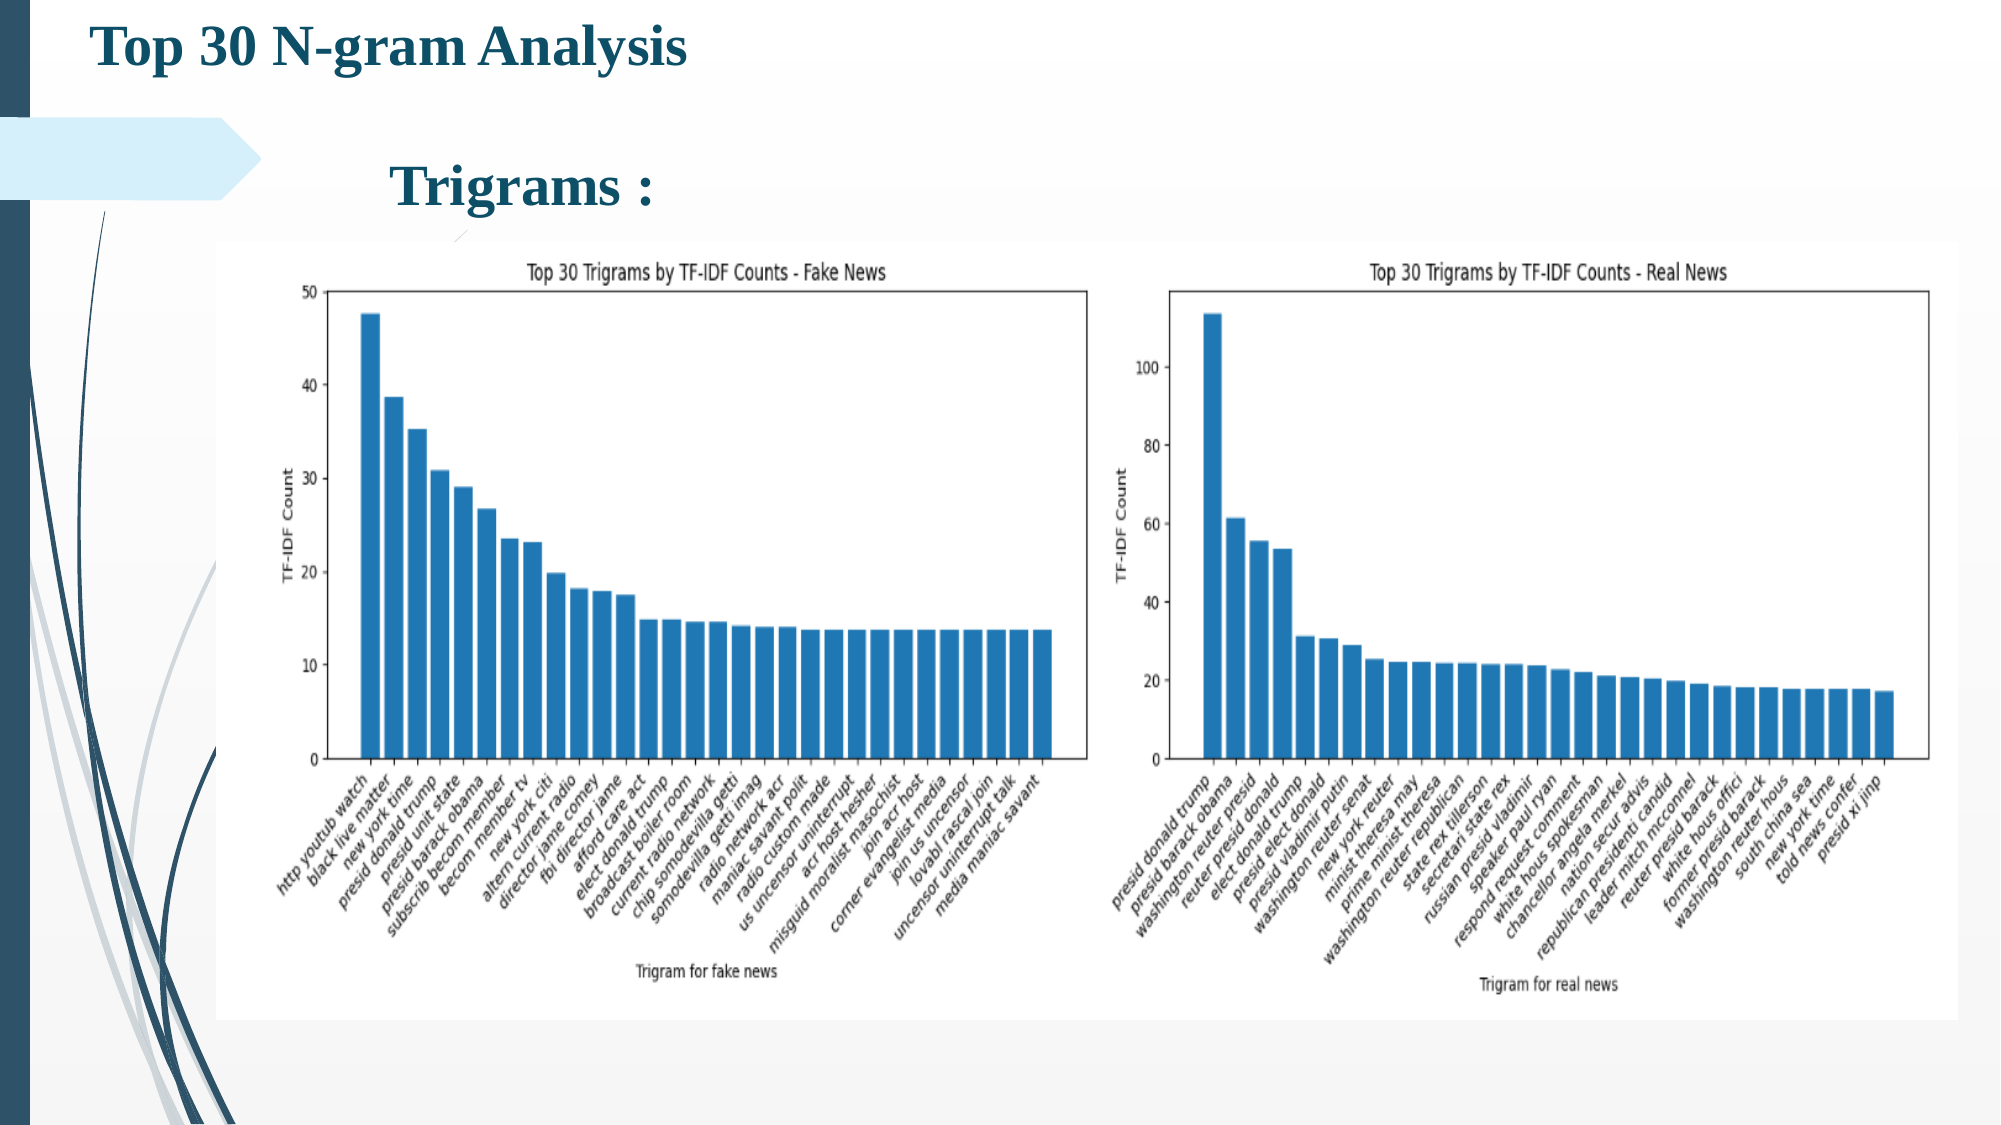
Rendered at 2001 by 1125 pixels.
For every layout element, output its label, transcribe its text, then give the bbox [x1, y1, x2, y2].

picture [216, 242, 1959, 1020]
text_box Top 30 N-gram Analysis Trigrams : [74, 0, 779, 225]
